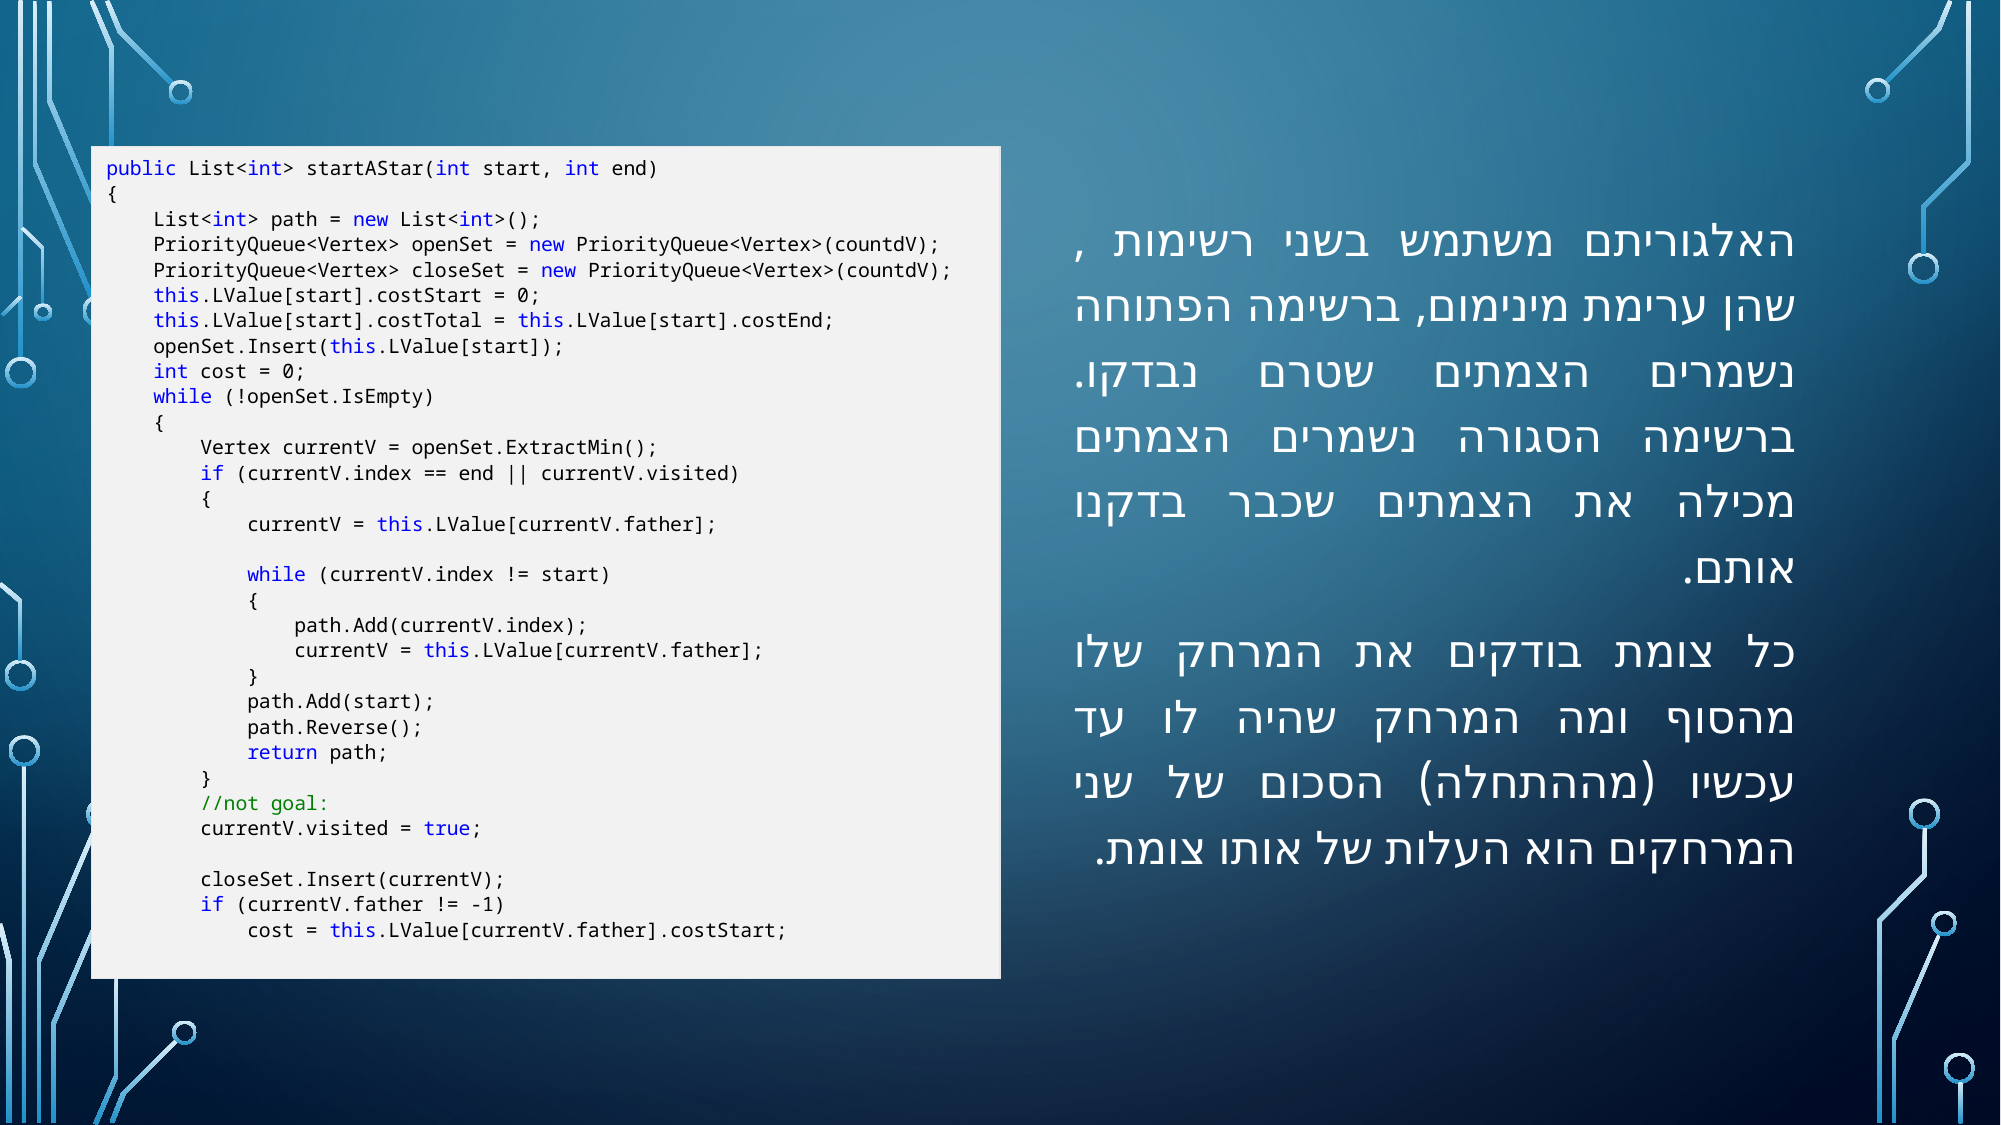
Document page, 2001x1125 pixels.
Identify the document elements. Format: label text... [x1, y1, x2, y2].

list האלגוריתם משתמש בשני רשימות , שהן ערימת מינימום, ברשימה הפתוחה נשמרים הצמתים שטרם נבדקו. ברשימה הסגורה נשמרים הצמתים מכילה את הצמתים שכבר בדקנו אותם. כל צומת בודקים את המרחק שלו מהסוף ומה המרחק שהיה לו עד עכשיו (מההתחלה) הסכום של שני המרחקים הוא העלות של אותו צומת. [1058, 192, 1813, 933]
text_box public List<int> startAStar(int start, int end) { List<int> path = new List<int>(); PriorityQueue<Vertex> openSet = new PriorityQueue<Vertex>(countdV); PriorityQueue<Vertex> closeSet = new PriorityQueue<Vertex>(countdV); this.LValue[start].costStart = 0; this.LValue[start].costTotal = this.LValue[start].costEnd; openSet.Insert(this.LValue[start]); int cost = 0; while (!openSet.IsEmpty) { Vertex currentV = openSet.ExtractMin(); if (currentV.index == end || currentV.visited) { currentV = this.LValue[currentV.father]; while (currentV.index != start) { path.Add(currentV.index); currentV = this.LValue[currentV.father]; } path.Add(start); path.Reverse(); return path; } //not goal: currentV.visited = true; closeSet.Insert(currentV); if (currentV.father != -1) cost = this.LValue[currentV.father].costStart; [91, 146, 1000, 979]
